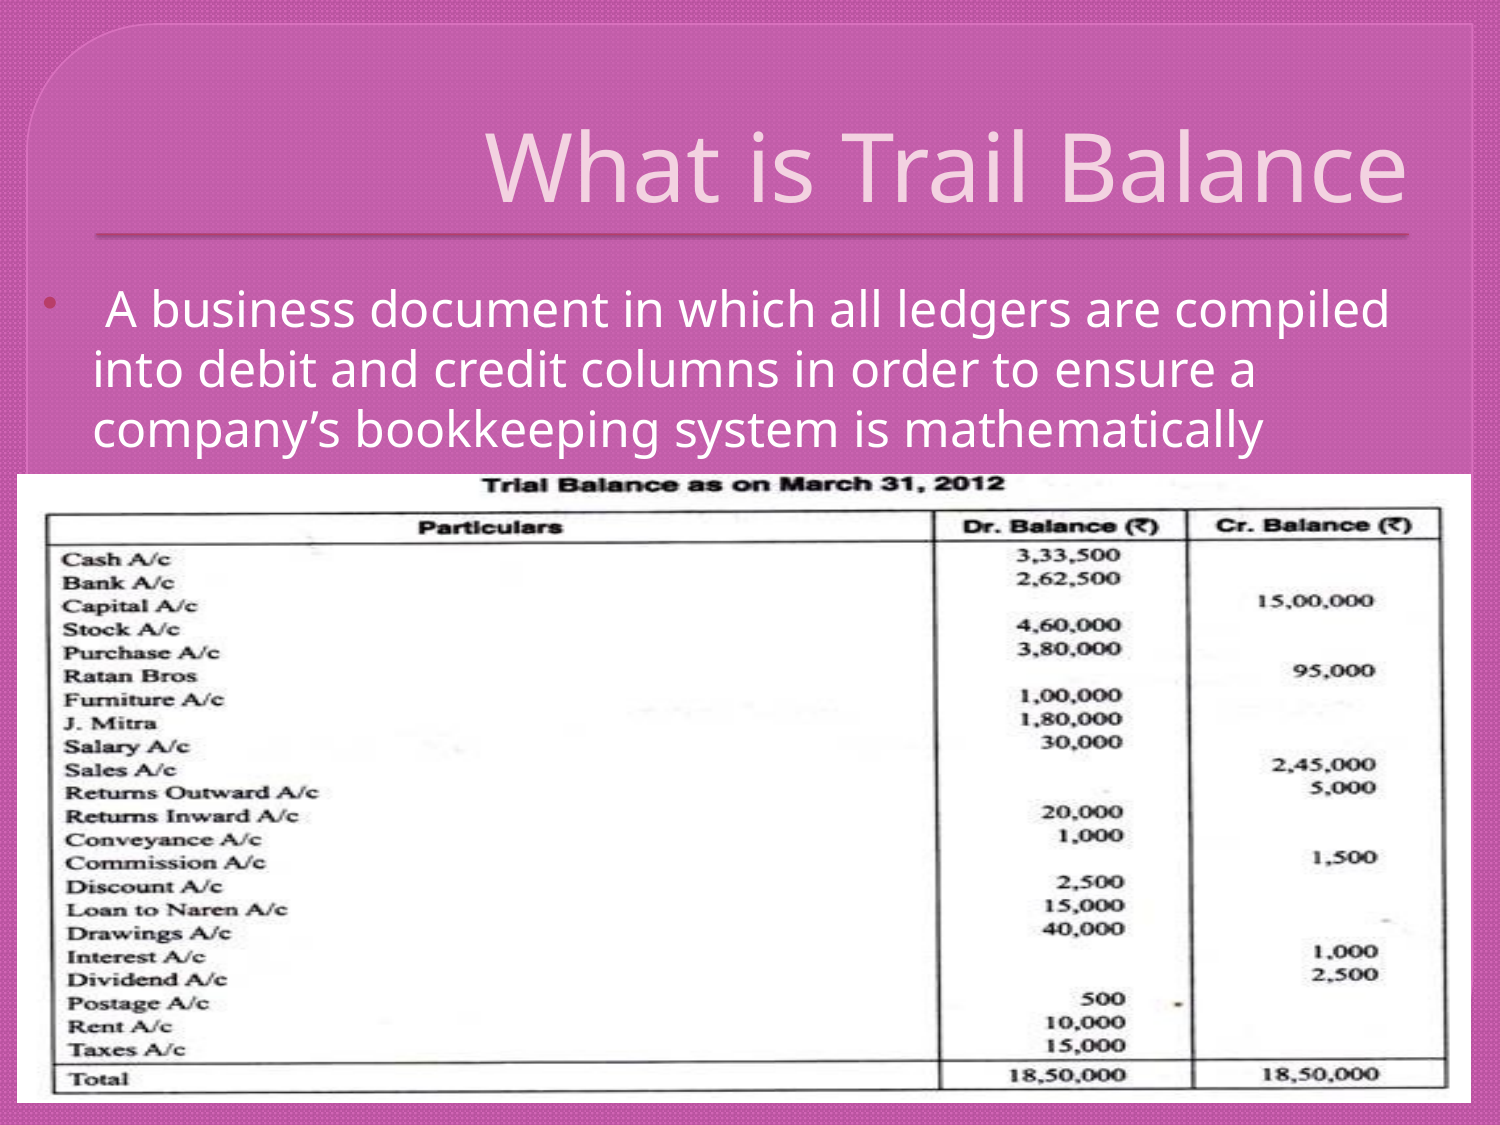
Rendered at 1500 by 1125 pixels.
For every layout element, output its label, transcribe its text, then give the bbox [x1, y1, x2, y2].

list A business document in which all ledgers are compiled into debit and credit columns in order to ensure a company’s bookkeeping system is mathematically correct. [29, 270, 1471, 474]
picture [17, 474, 1471, 1103]
title What is Trail Balance [75, 41, 1425, 230]
